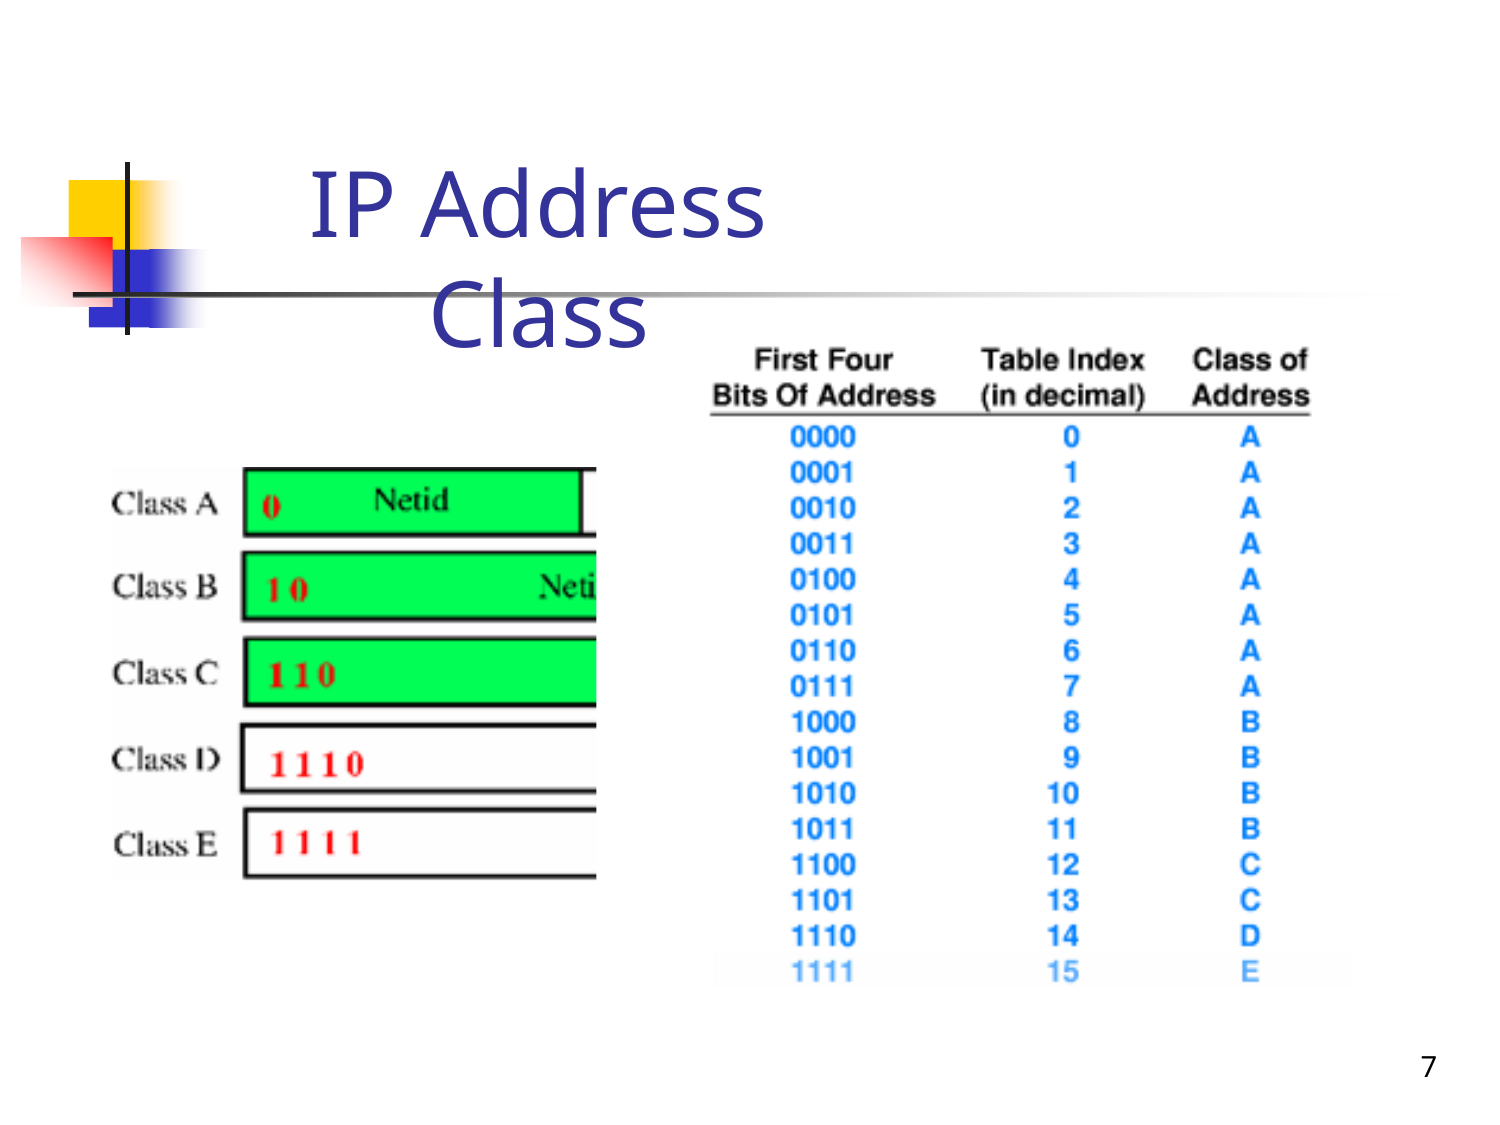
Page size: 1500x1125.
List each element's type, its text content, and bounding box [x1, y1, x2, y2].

text_box [714, 952, 1353, 988]
text_box [687, 324, 1331, 1011]
picture [20, 180, 1423, 328]
title IP Address Class [201, 146, 875, 256]
text_box [100, 467, 597, 893]
slide_number 7 [1402, 1056, 1457, 1091]
